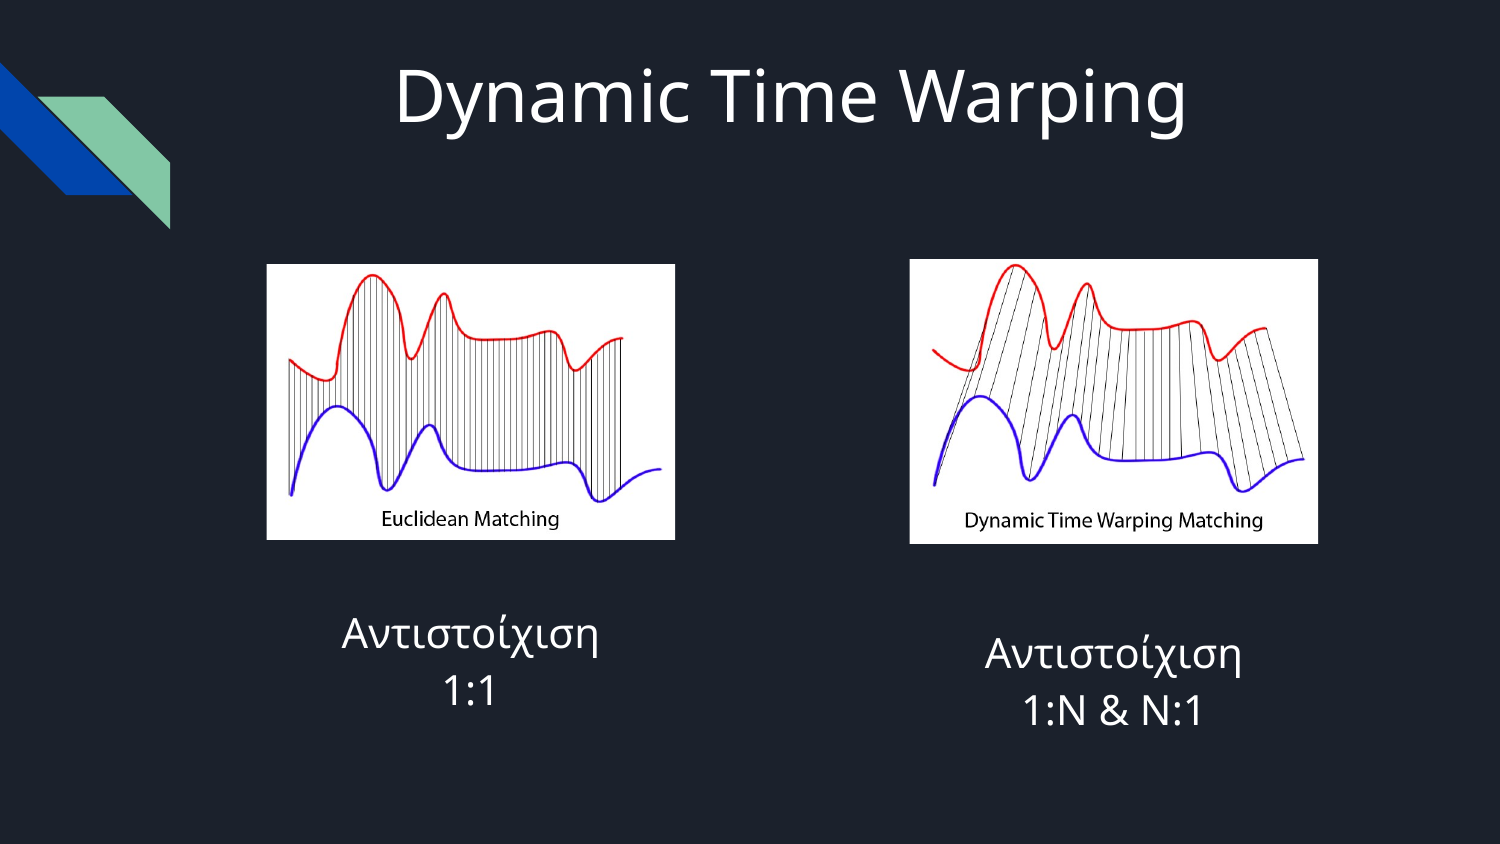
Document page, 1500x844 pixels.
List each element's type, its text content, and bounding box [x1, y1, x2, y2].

picture [266, 263, 676, 540]
title Dynamic Time Warping [214, 29, 1370, 179]
title Αντιστοίχιση 1:Ν & Ν:1 [921, 608, 1308, 759]
title Αντιστοίχιση 1:1 [277, 588, 664, 739]
picture [909, 259, 1319, 544]
